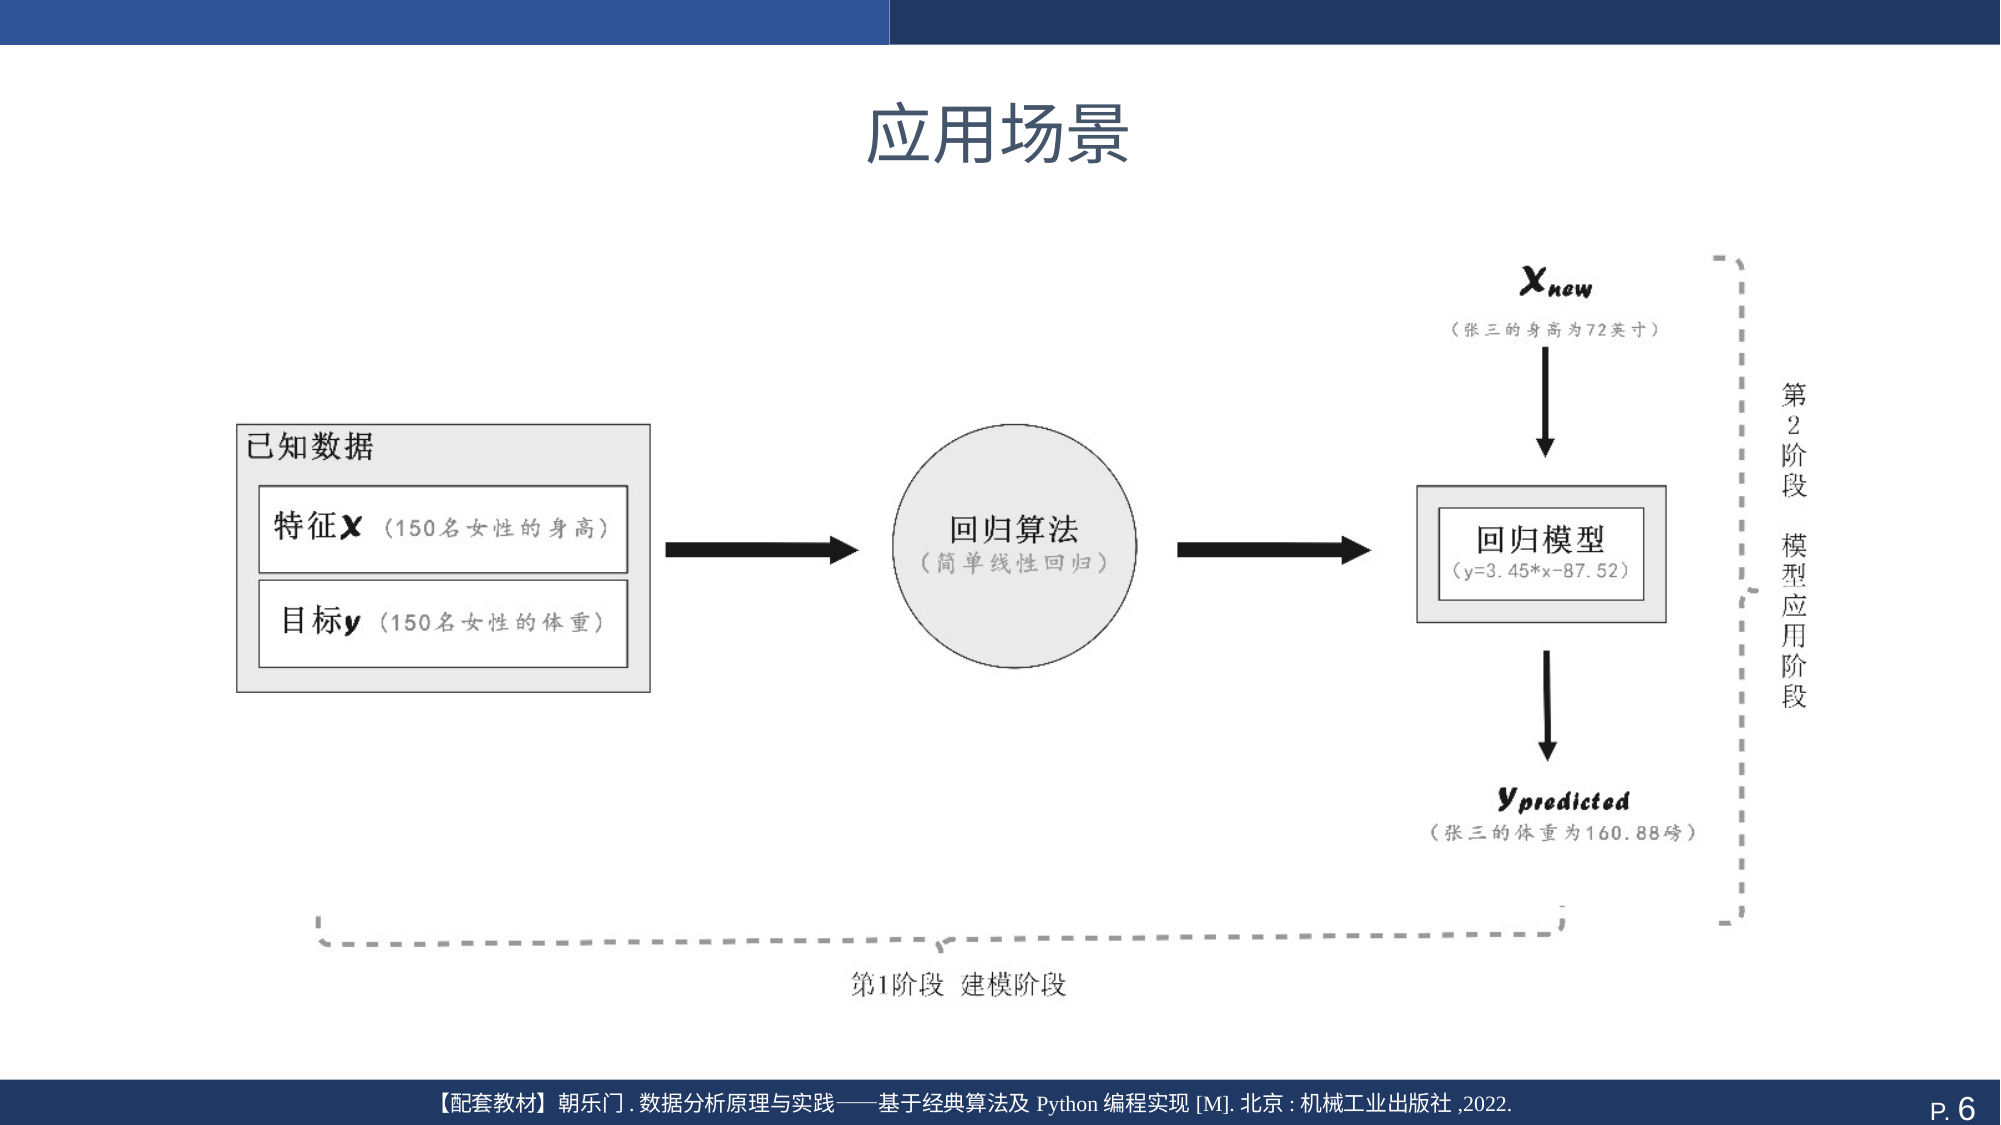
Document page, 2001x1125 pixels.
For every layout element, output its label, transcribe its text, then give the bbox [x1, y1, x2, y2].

picture [235, 245, 1815, 1028]
title 应用场景 [64, 64, 1934, 200]
